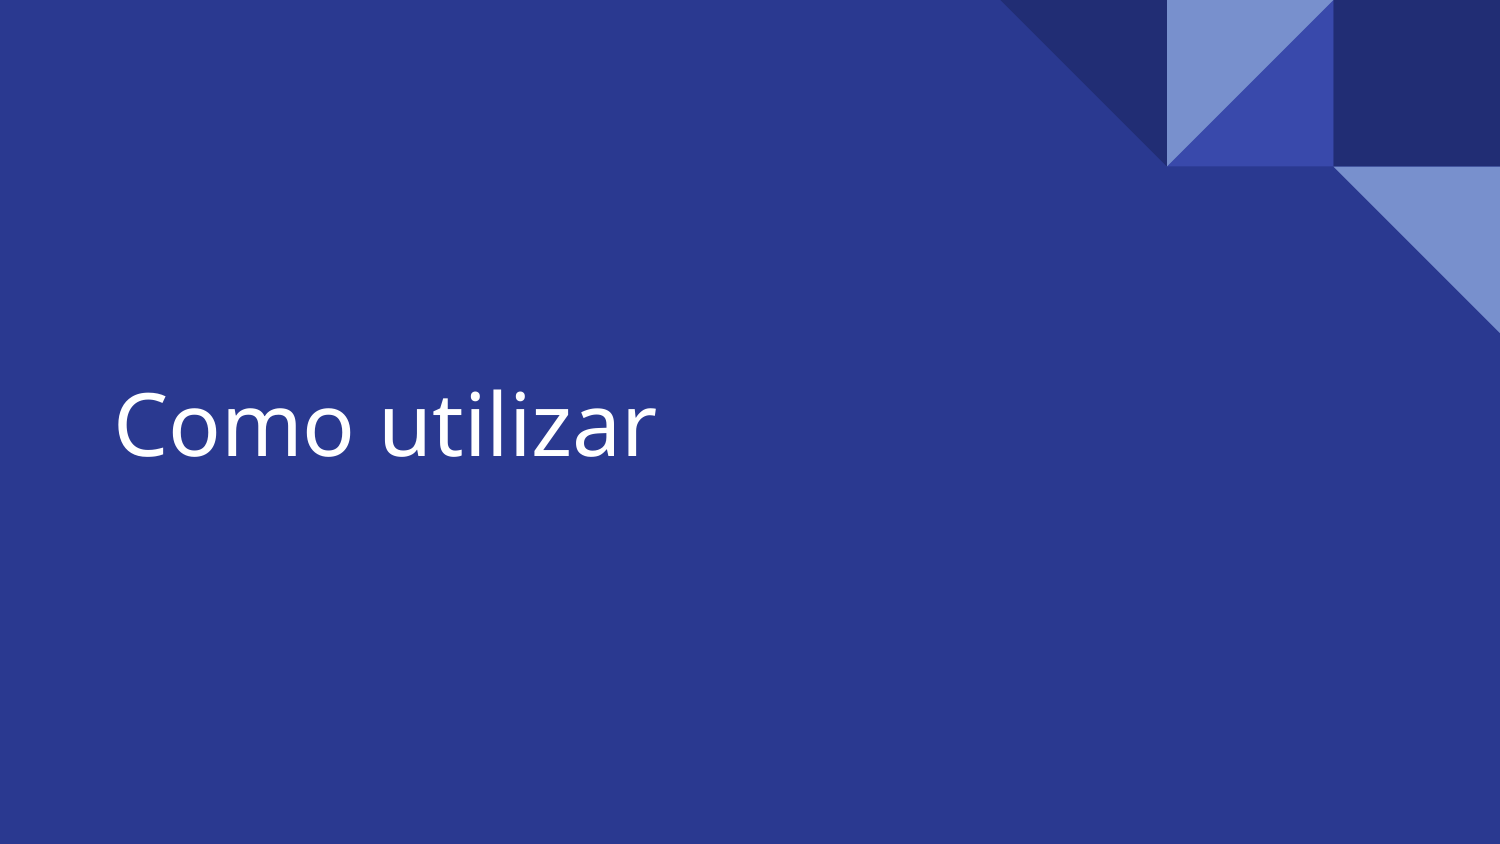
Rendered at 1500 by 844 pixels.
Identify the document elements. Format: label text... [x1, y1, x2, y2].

title Como utilizar [98, 353, 1447, 491]
